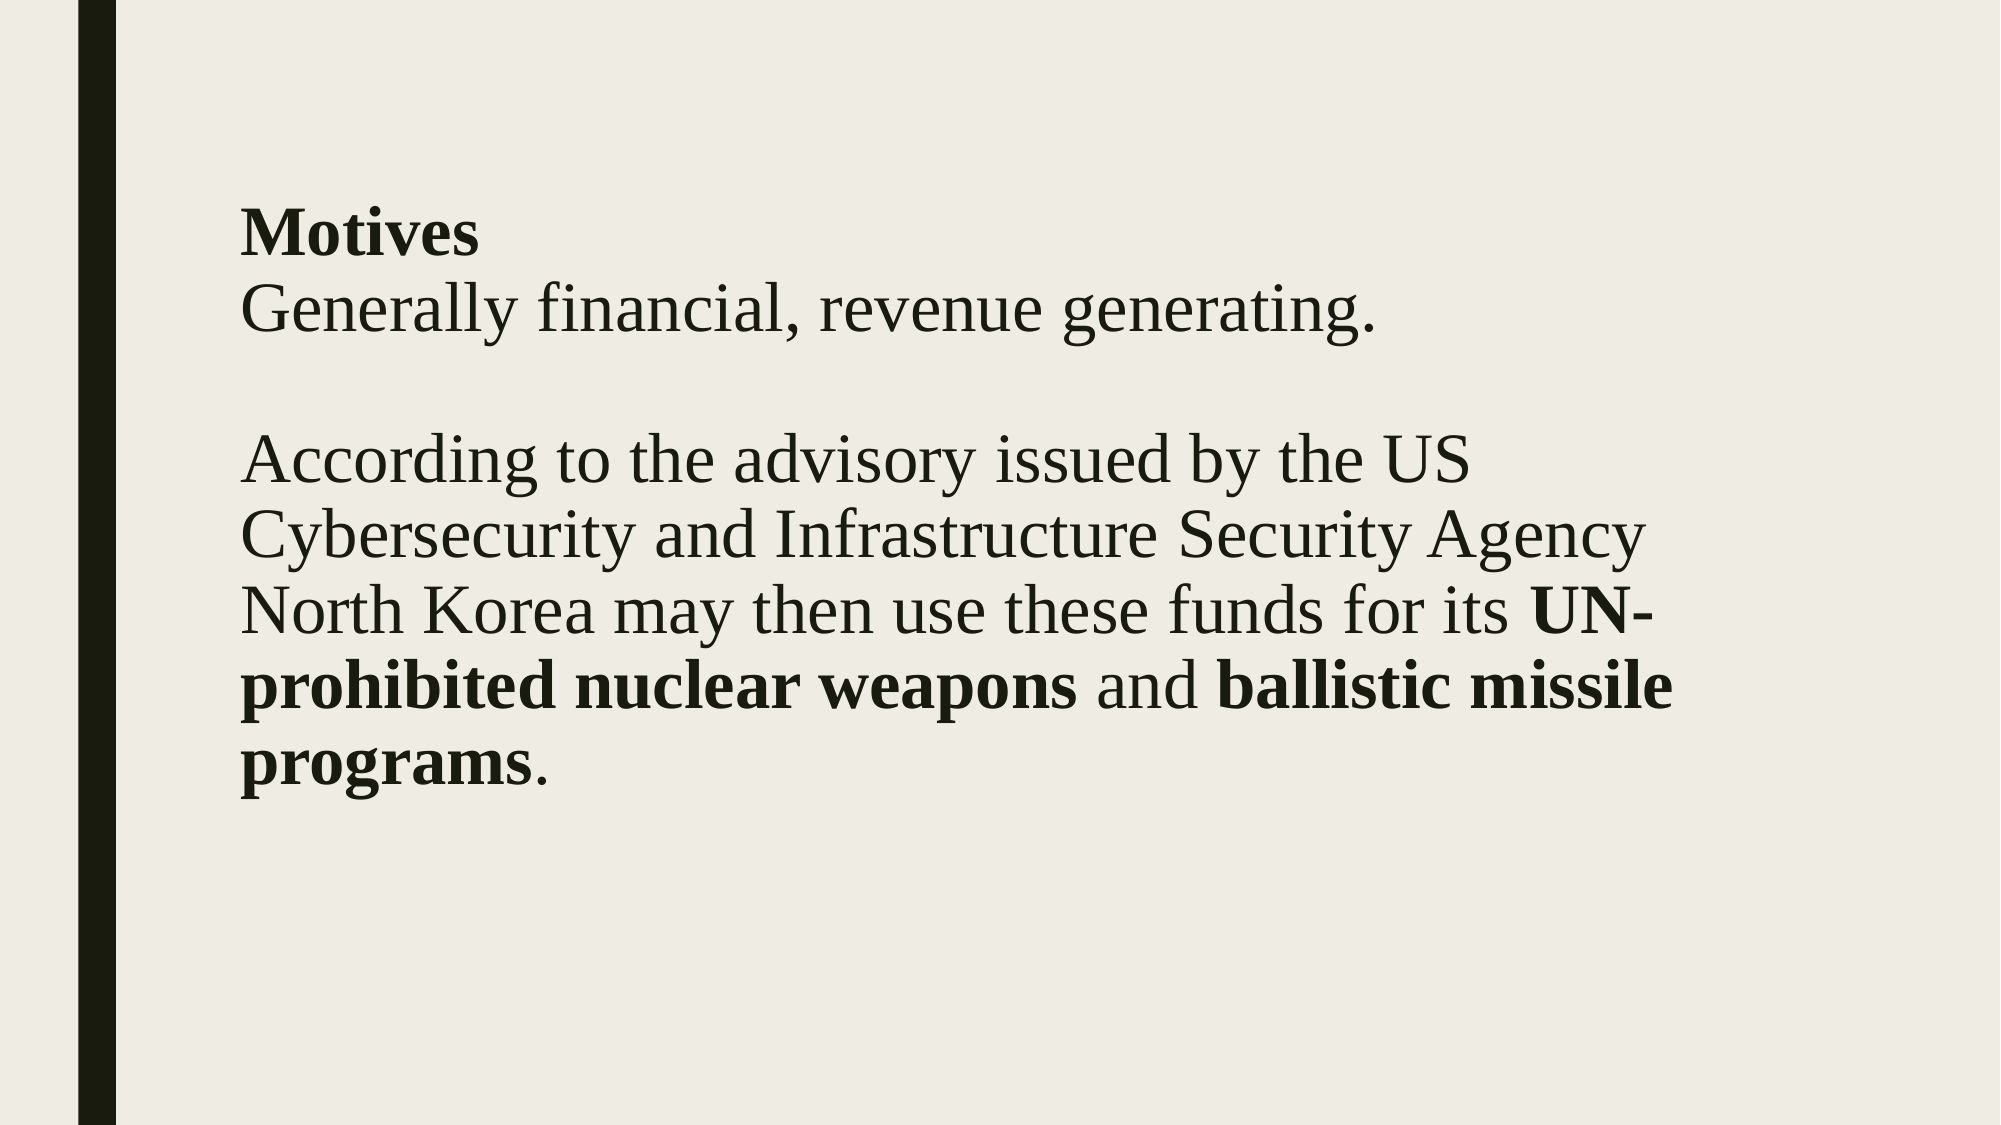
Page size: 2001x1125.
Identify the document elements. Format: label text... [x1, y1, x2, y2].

title Motives Generally financial, revenue generating. According to the advisory issued by the US Cybersecurity and Infrastructure Security Agency North Korea may then use these funds for its UN-prohibited nuclear weapons and ballistic missile programs. [225, 112, 1800, 1047]
